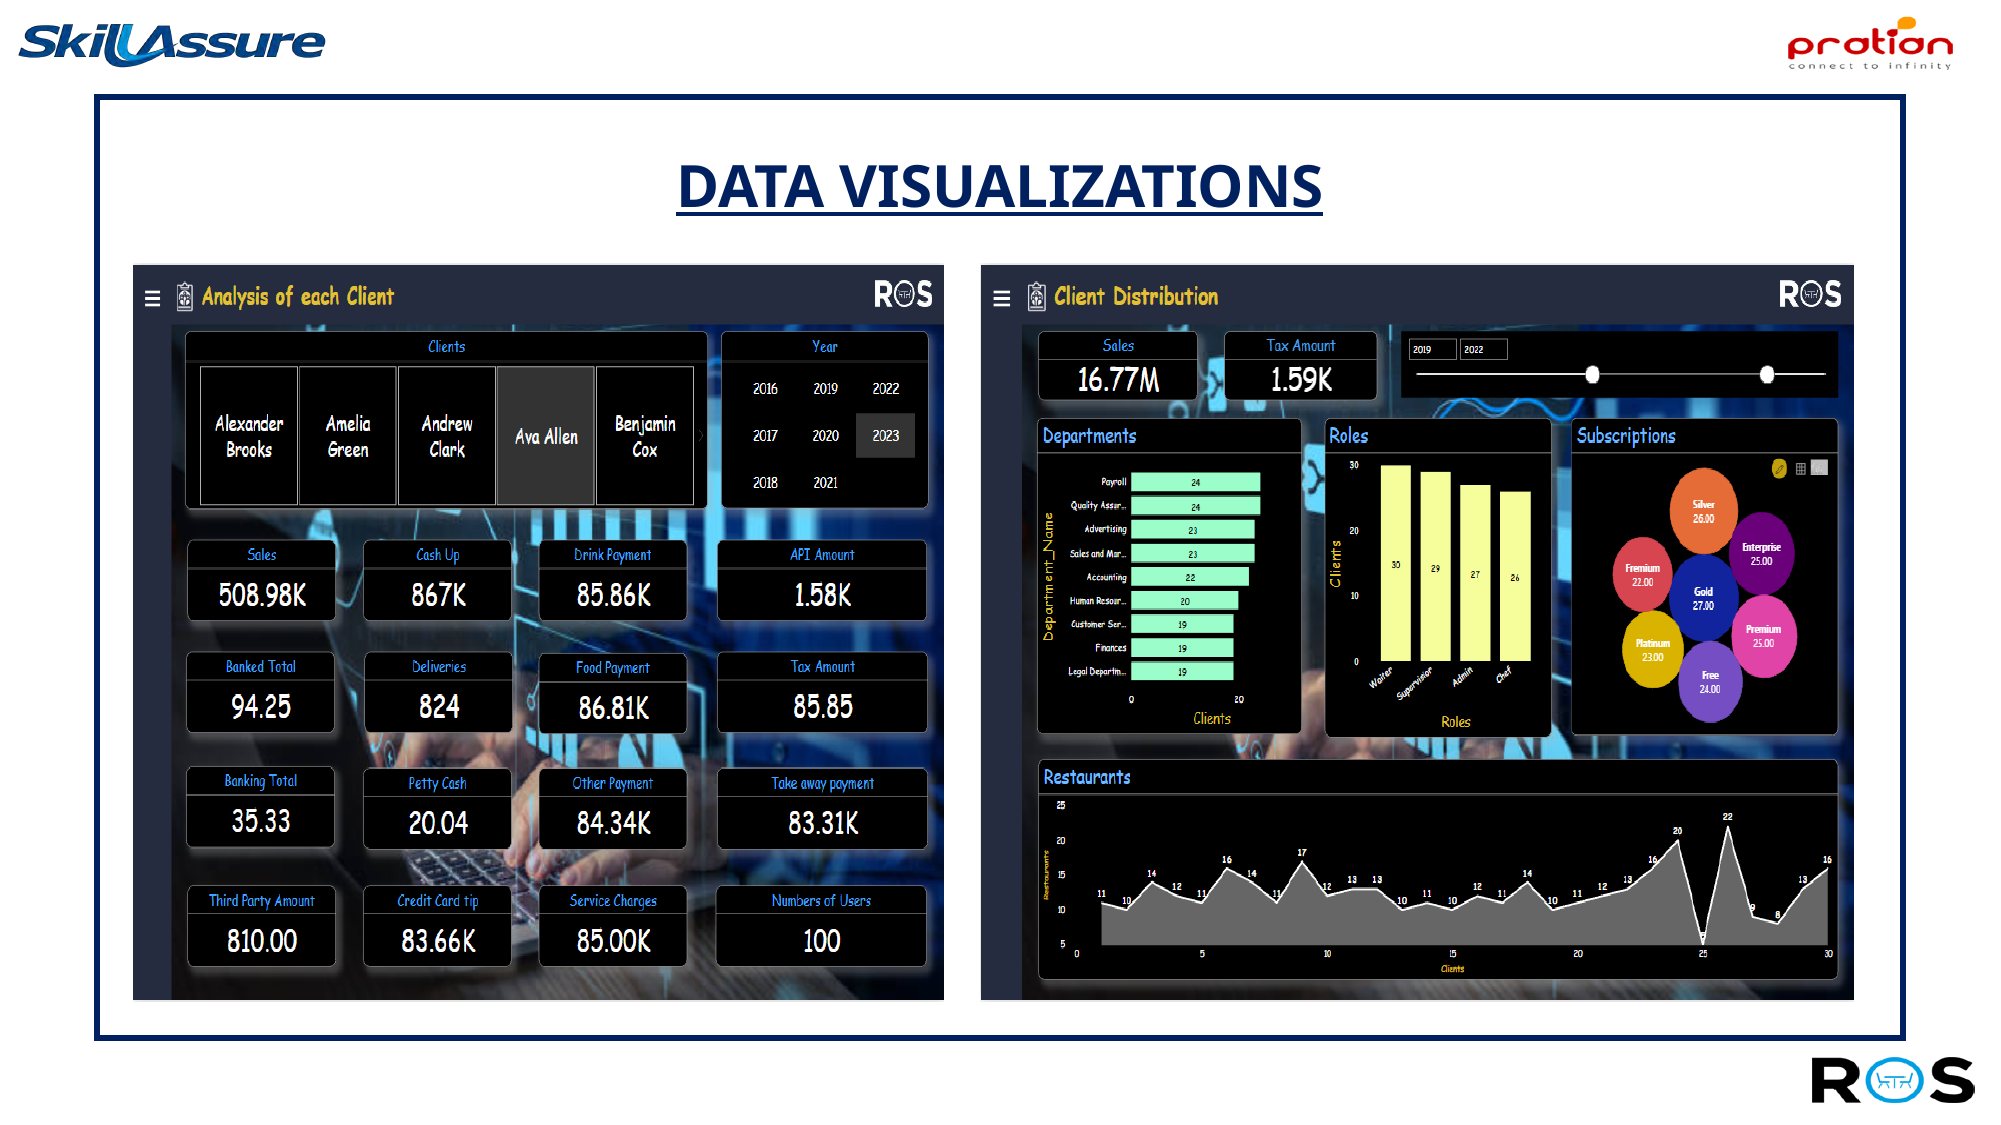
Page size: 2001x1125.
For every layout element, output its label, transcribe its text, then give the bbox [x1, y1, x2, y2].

text_box [96, 96, 1904, 1039]
picture [1752, 5, 1992, 81]
text_box DATA VISUALIZATIONS [584, 141, 1416, 227]
picture [133, 263, 944, 1002]
picture [1871, 1062, 1918, 1098]
picture [980, 263, 1854, 1002]
picture [1903, 1057, 1975, 1103]
text_box [7, 12, 331, 74]
picture [1812, 1057, 1887, 1103]
